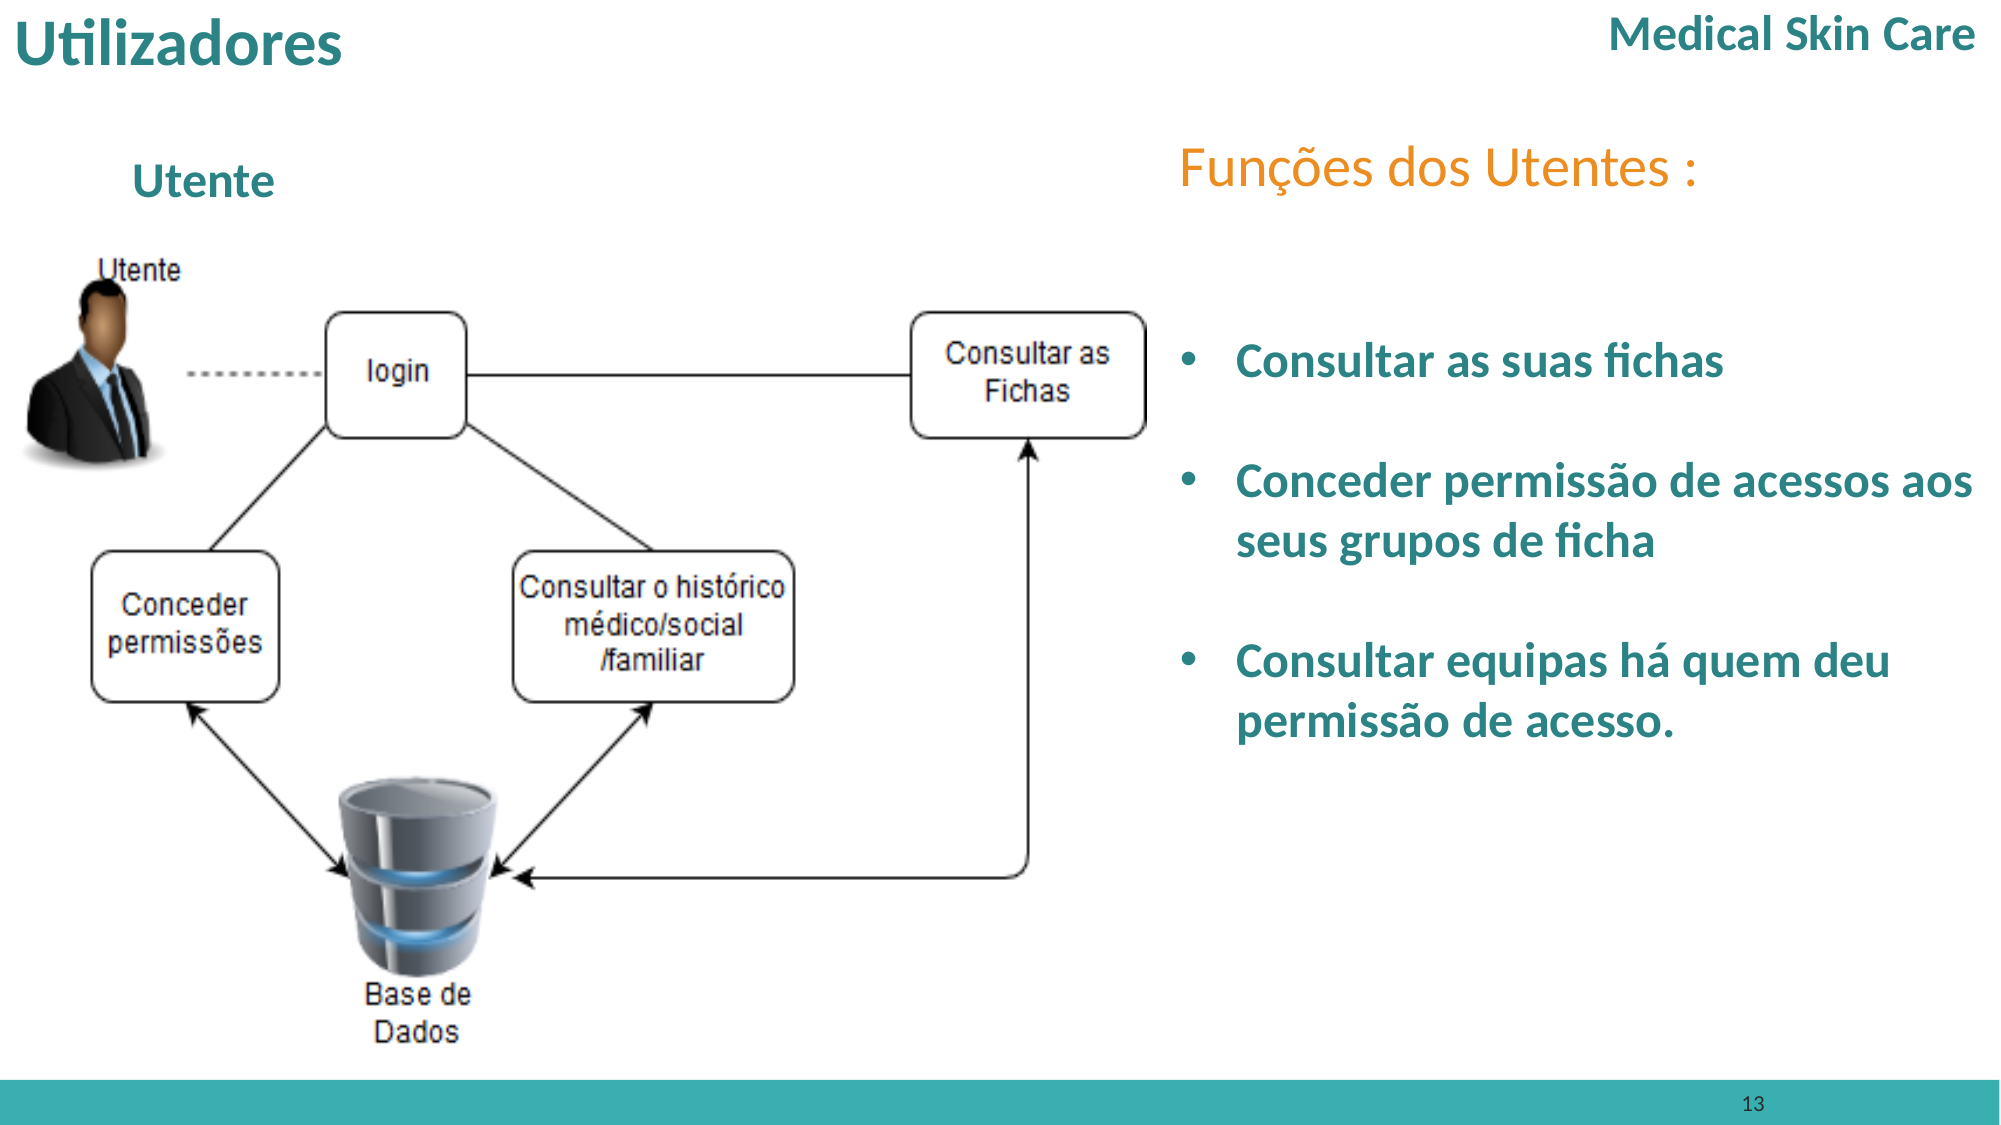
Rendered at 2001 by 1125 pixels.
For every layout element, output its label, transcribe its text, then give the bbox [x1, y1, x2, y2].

text_box Utente [117, 140, 291, 215]
text_box Funções dos Utentes : Consultar as suas fichas Conceder permissão de acessos aos seus grupos de ficha Consultar equipas há quem deu permissão de acesso. [1165, 120, 2000, 996]
text_box Medical Skin Care [1593, 0, 2000, 140]
text_box Utilizadores [0, 0, 738, 140]
picture [0, 249, 1147, 1056]
slide_number 13 [1674, 1083, 1780, 1122]
